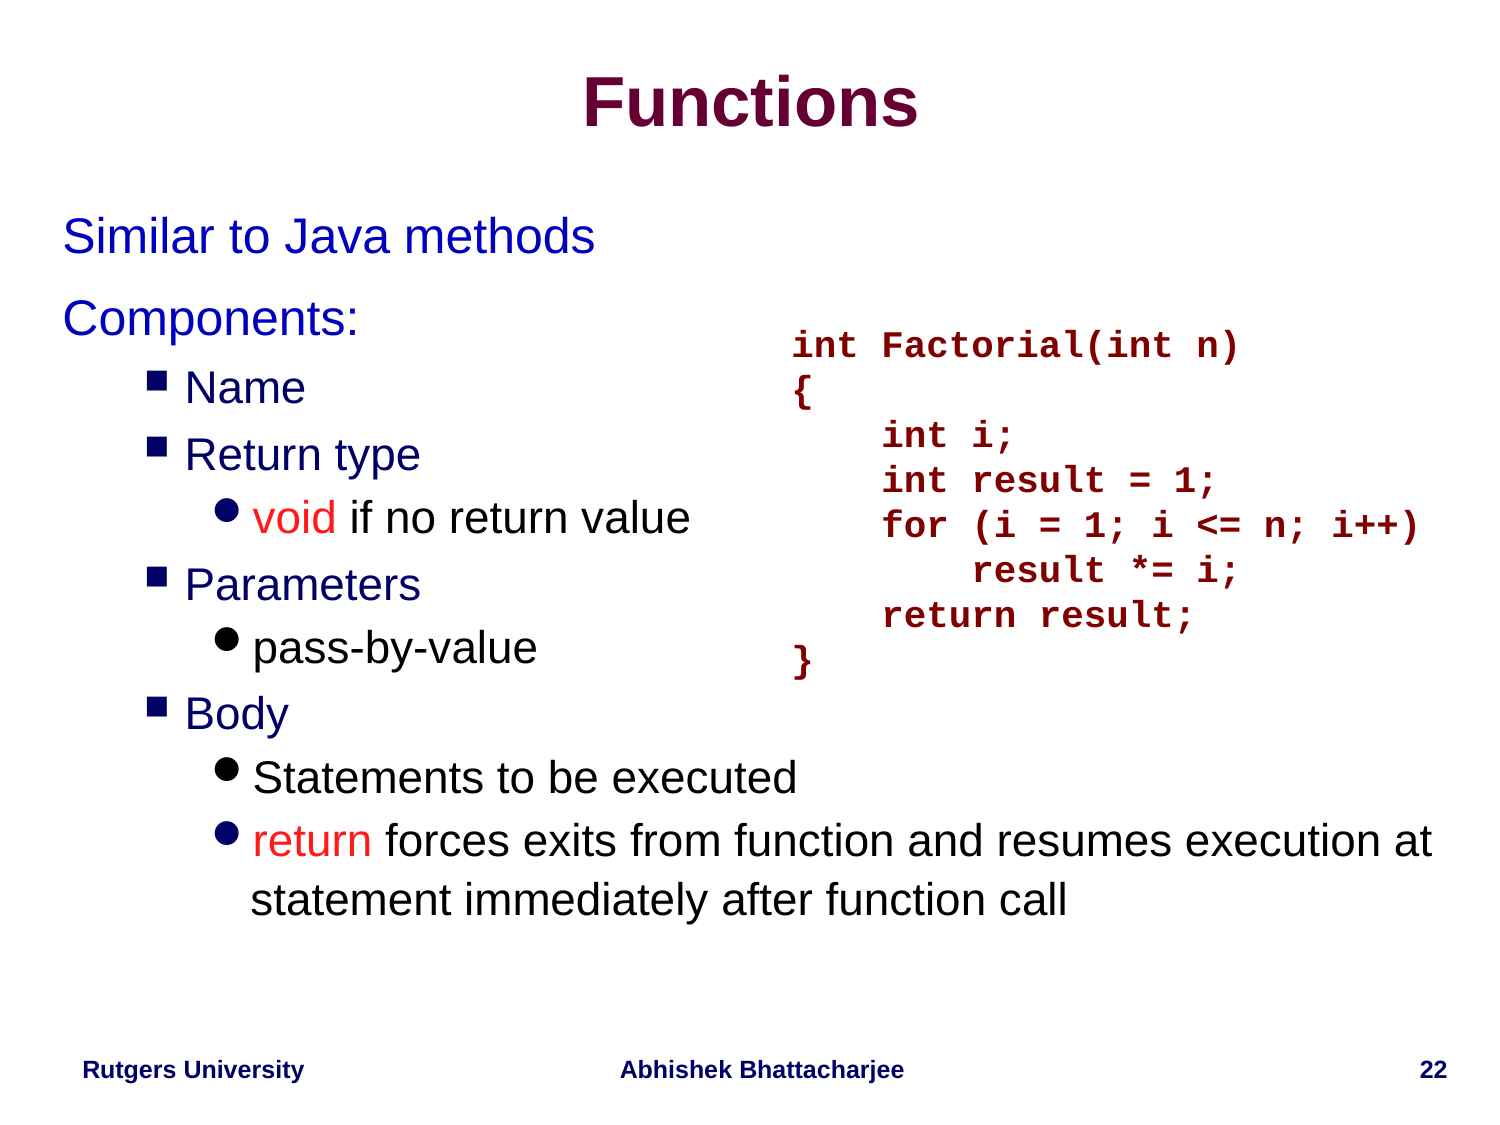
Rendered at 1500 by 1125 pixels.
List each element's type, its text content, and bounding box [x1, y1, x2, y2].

list Similar to Java methods Components: Name Return type void if no return value Parameters pass-by-value Body Statements to be executed return forces exits from function and resumes execution at statement immediately after function call [47, 199, 1463, 1026]
text_box int Factorial(int n) { int i; int result = 1; for (i = 1; i <= n; i++) result *= i; return result; } [776, 312, 1437, 728]
title Functions [46, 40, 1456, 169]
